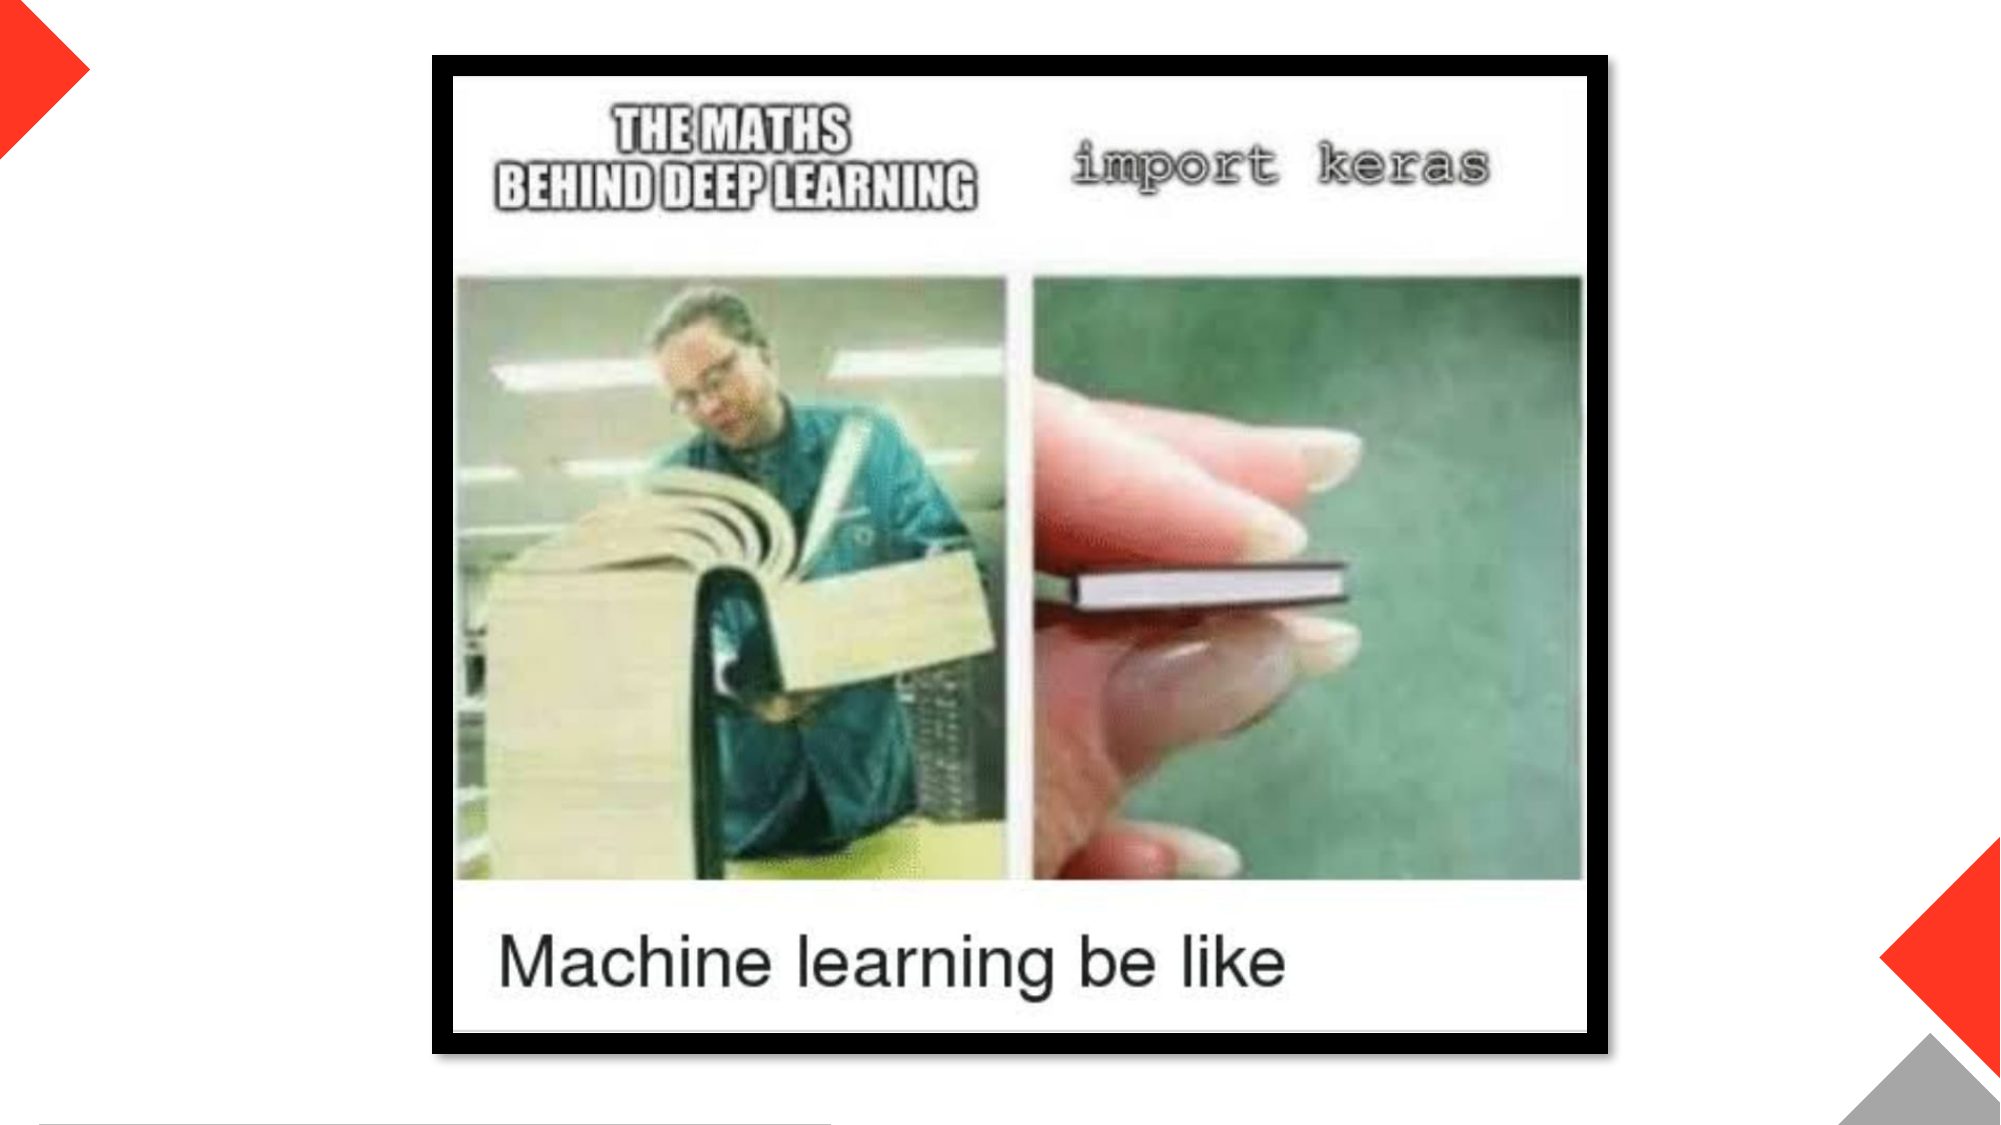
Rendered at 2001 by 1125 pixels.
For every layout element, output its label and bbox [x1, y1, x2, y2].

text_box [1760, 696, 2000, 1125]
picture [452, 76, 1588, 1033]
text_box [0, 0, 92, 162]
